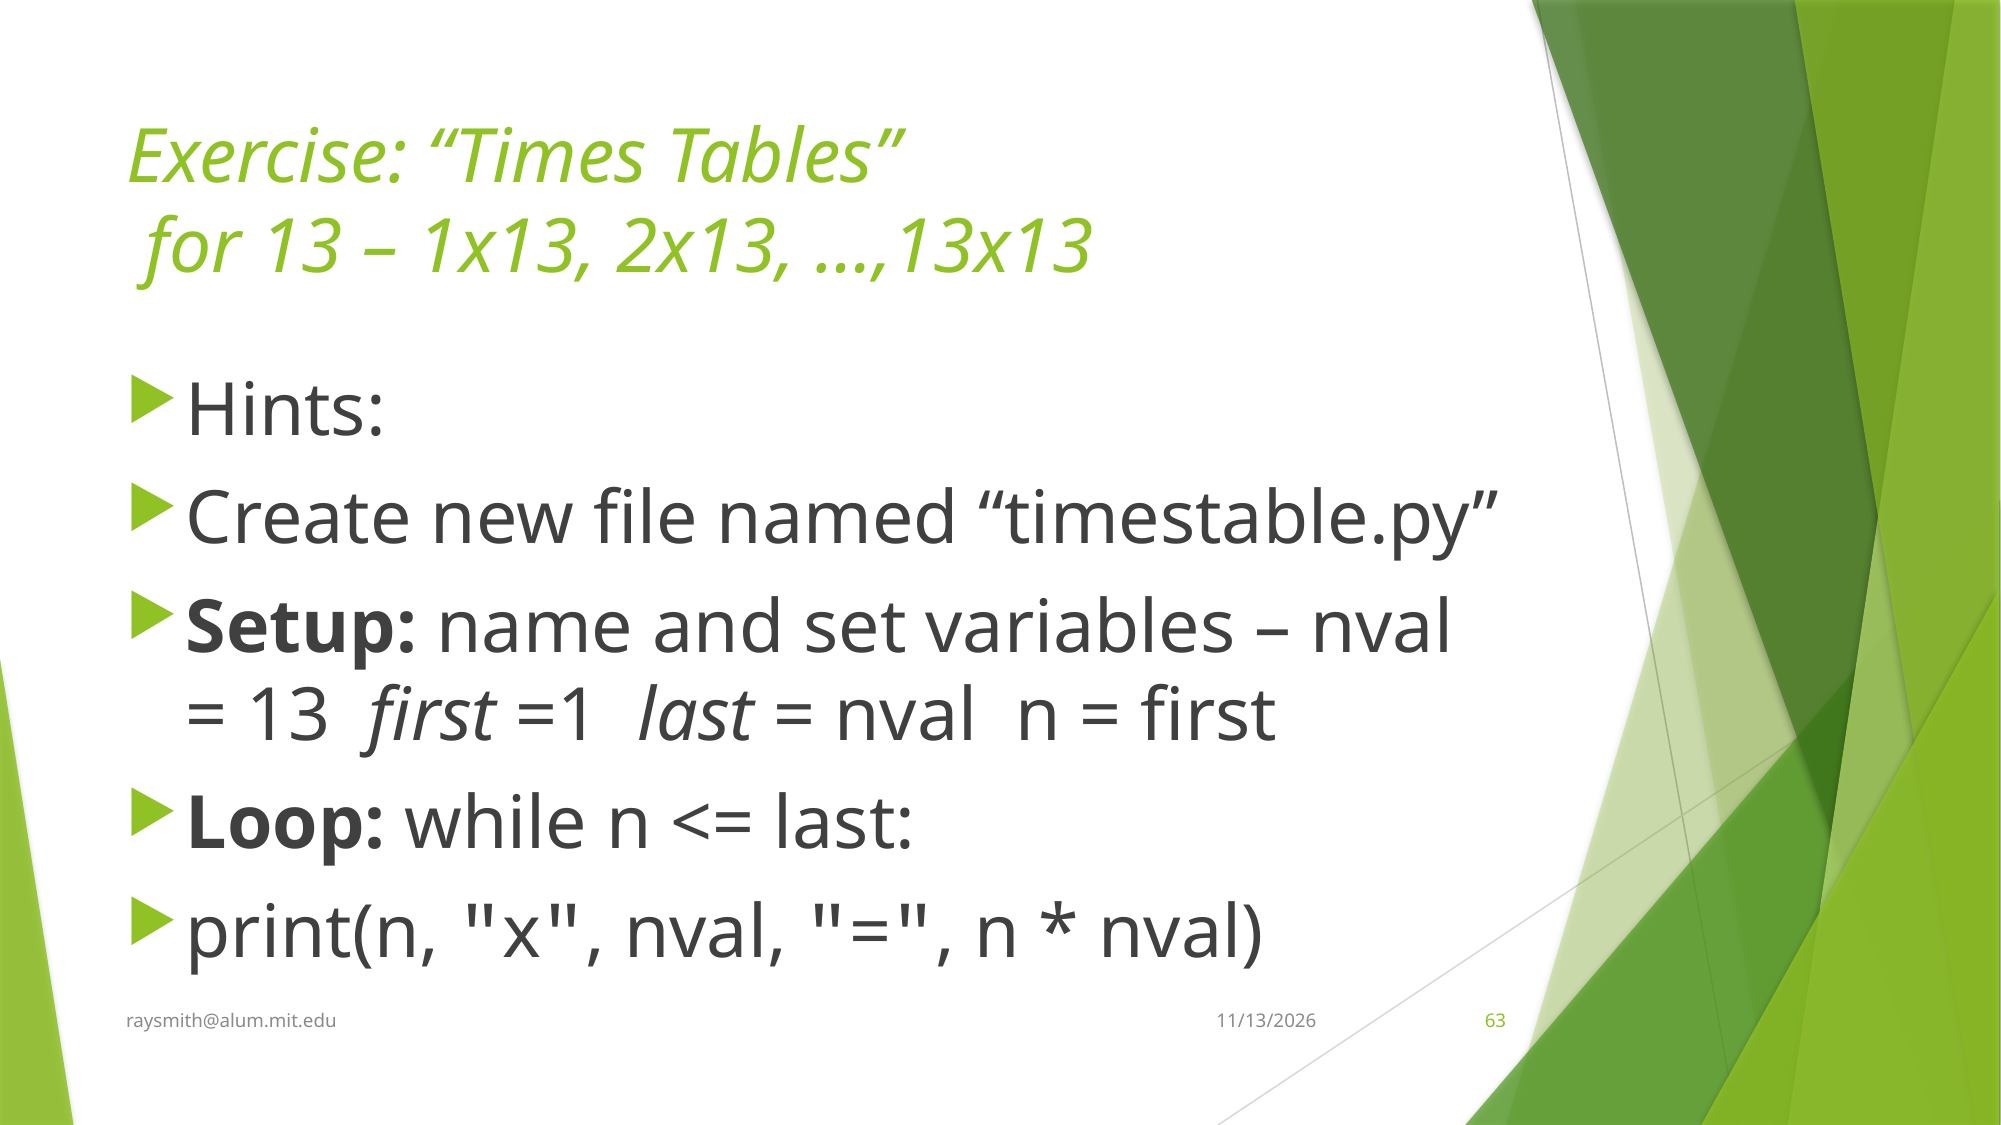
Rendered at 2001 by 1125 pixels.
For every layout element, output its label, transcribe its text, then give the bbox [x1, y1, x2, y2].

list Hints: Create new file named “timestable.py” Setup: name and set variables – nval = 13 first =1 last = nval n = first Loop: while n <= last: print(n, "x", nval, "=", n * nval) [111, 354, 1522, 992]
slide_number 63 [1409, 991, 1522, 1051]
footer raysmith@alum.mit.edu [111, 991, 1145, 1051]
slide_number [1181, 991, 1332, 1051]
title Exercise: “Times Tables” for 13 – 1x13, 2x13, …,13x13 [111, 99, 1522, 317]
